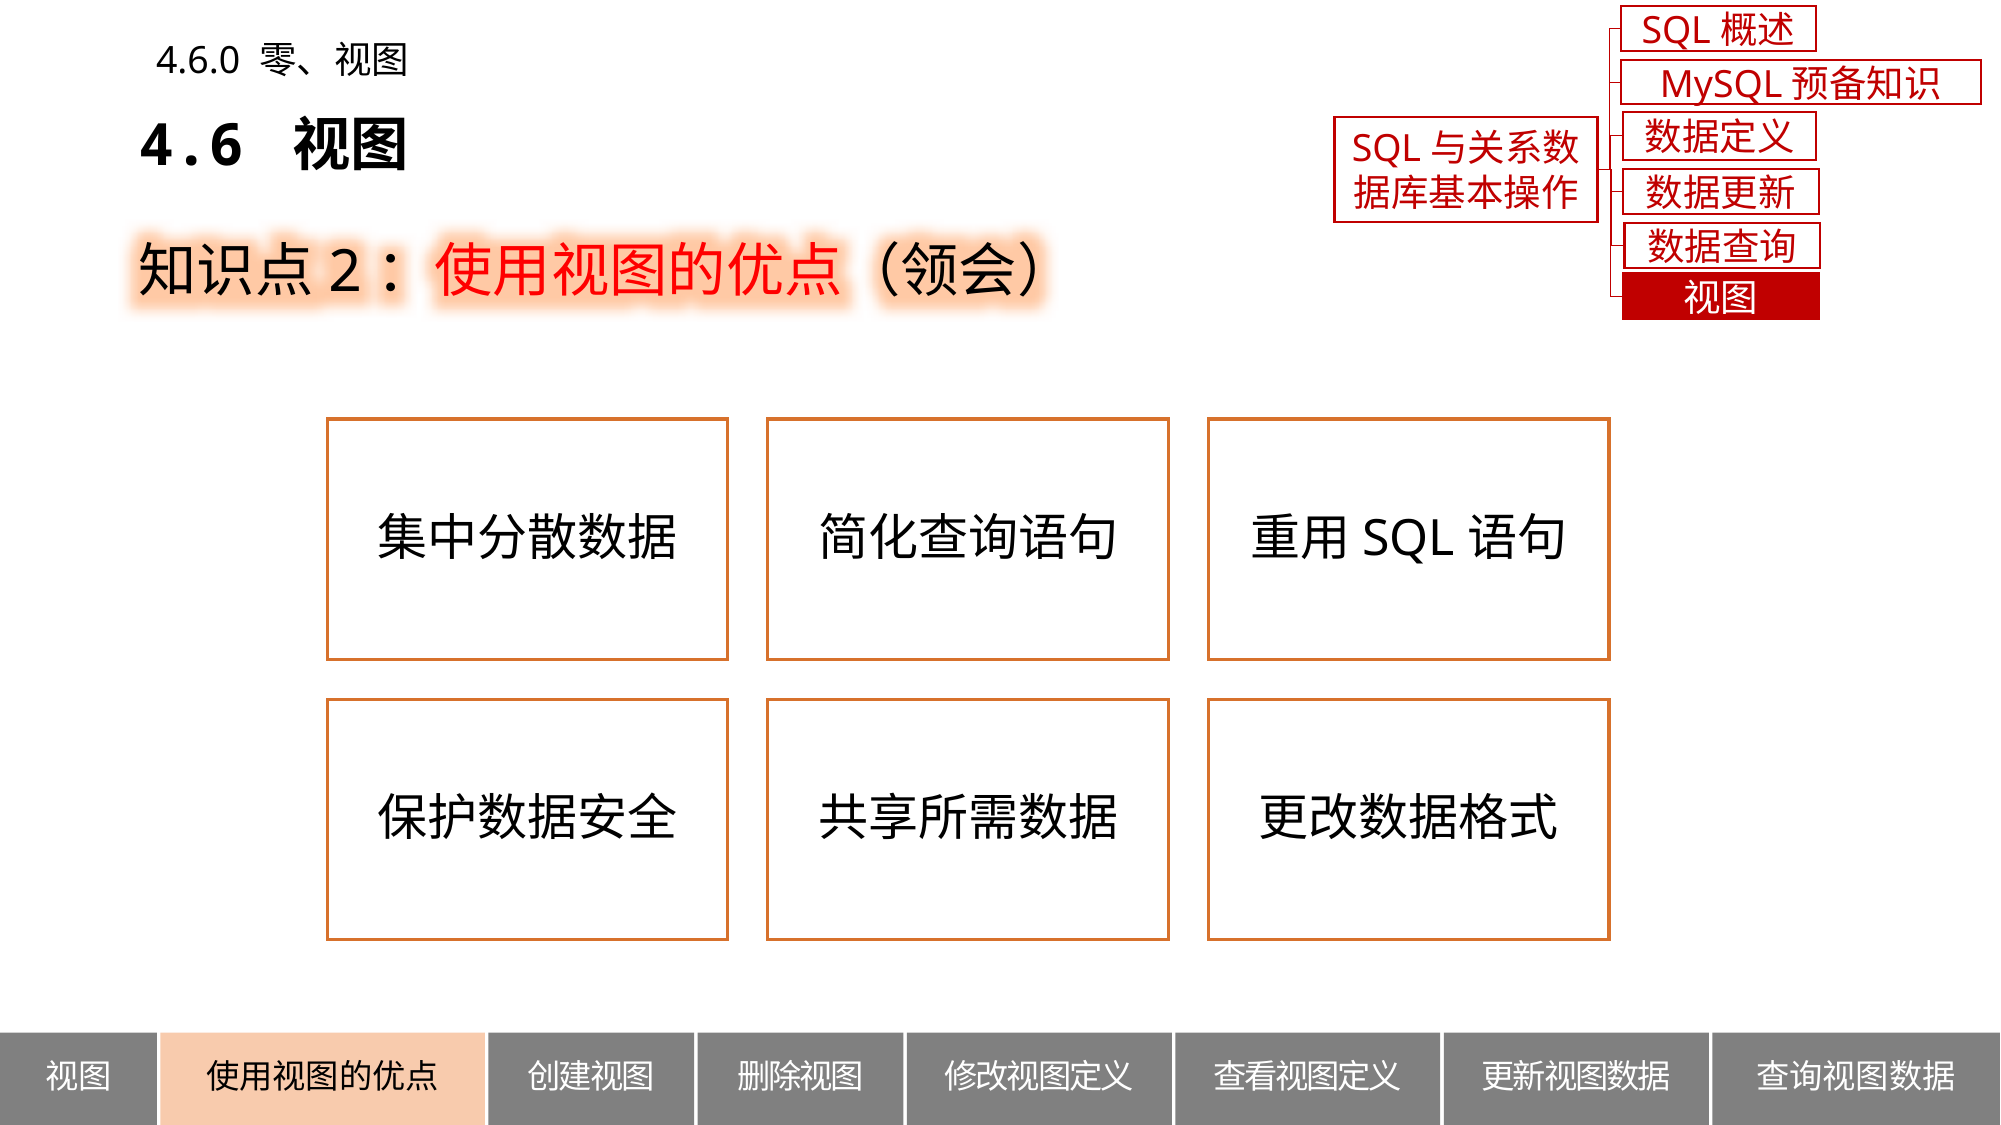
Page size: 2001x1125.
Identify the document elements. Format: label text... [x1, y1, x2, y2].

text_box 数据定义 [1622, 111, 1817, 161]
text_box 集中分散数据 [326, 417, 729, 661]
text_box 存储函数 [114, 166, 1954, 339]
text_box 重用SQL语句 [1207, 417, 1611, 661]
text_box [1597, 135, 1623, 169]
text_box 共享所需数据 [766, 698, 1170, 941]
text_box MySQL预备知识 [1621, 59, 1982, 105]
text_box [118, 170, 1949, 335]
text_box SQL概述 [1620, 5, 1817, 52]
text_box 数据更新 [1623, 168, 1820, 215]
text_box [1597, 169, 1623, 297]
text_box SQL与关系数据库基本操作 [1333, 116, 1597, 223]
text_box 简化查询语句 [766, 417, 1170, 661]
text_box 4.6.0 零、视图 [141, 28, 424, 89]
text_box 知识点2：使用视图的优点（领会） [120, 172, 1945, 329]
text_box 保护数据安全 [326, 698, 729, 941]
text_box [1597, 82, 1621, 135]
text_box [1597, 28, 1621, 82]
text_box 数据查询 [1623, 222, 1821, 269]
text_box 4.6 视图 [120, 97, 1568, 187]
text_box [0, 1030, 2000, 1125]
text_box 更改数据格式 [1207, 698, 1611, 941]
text_box 视图 [1622, 272, 1820, 320]
